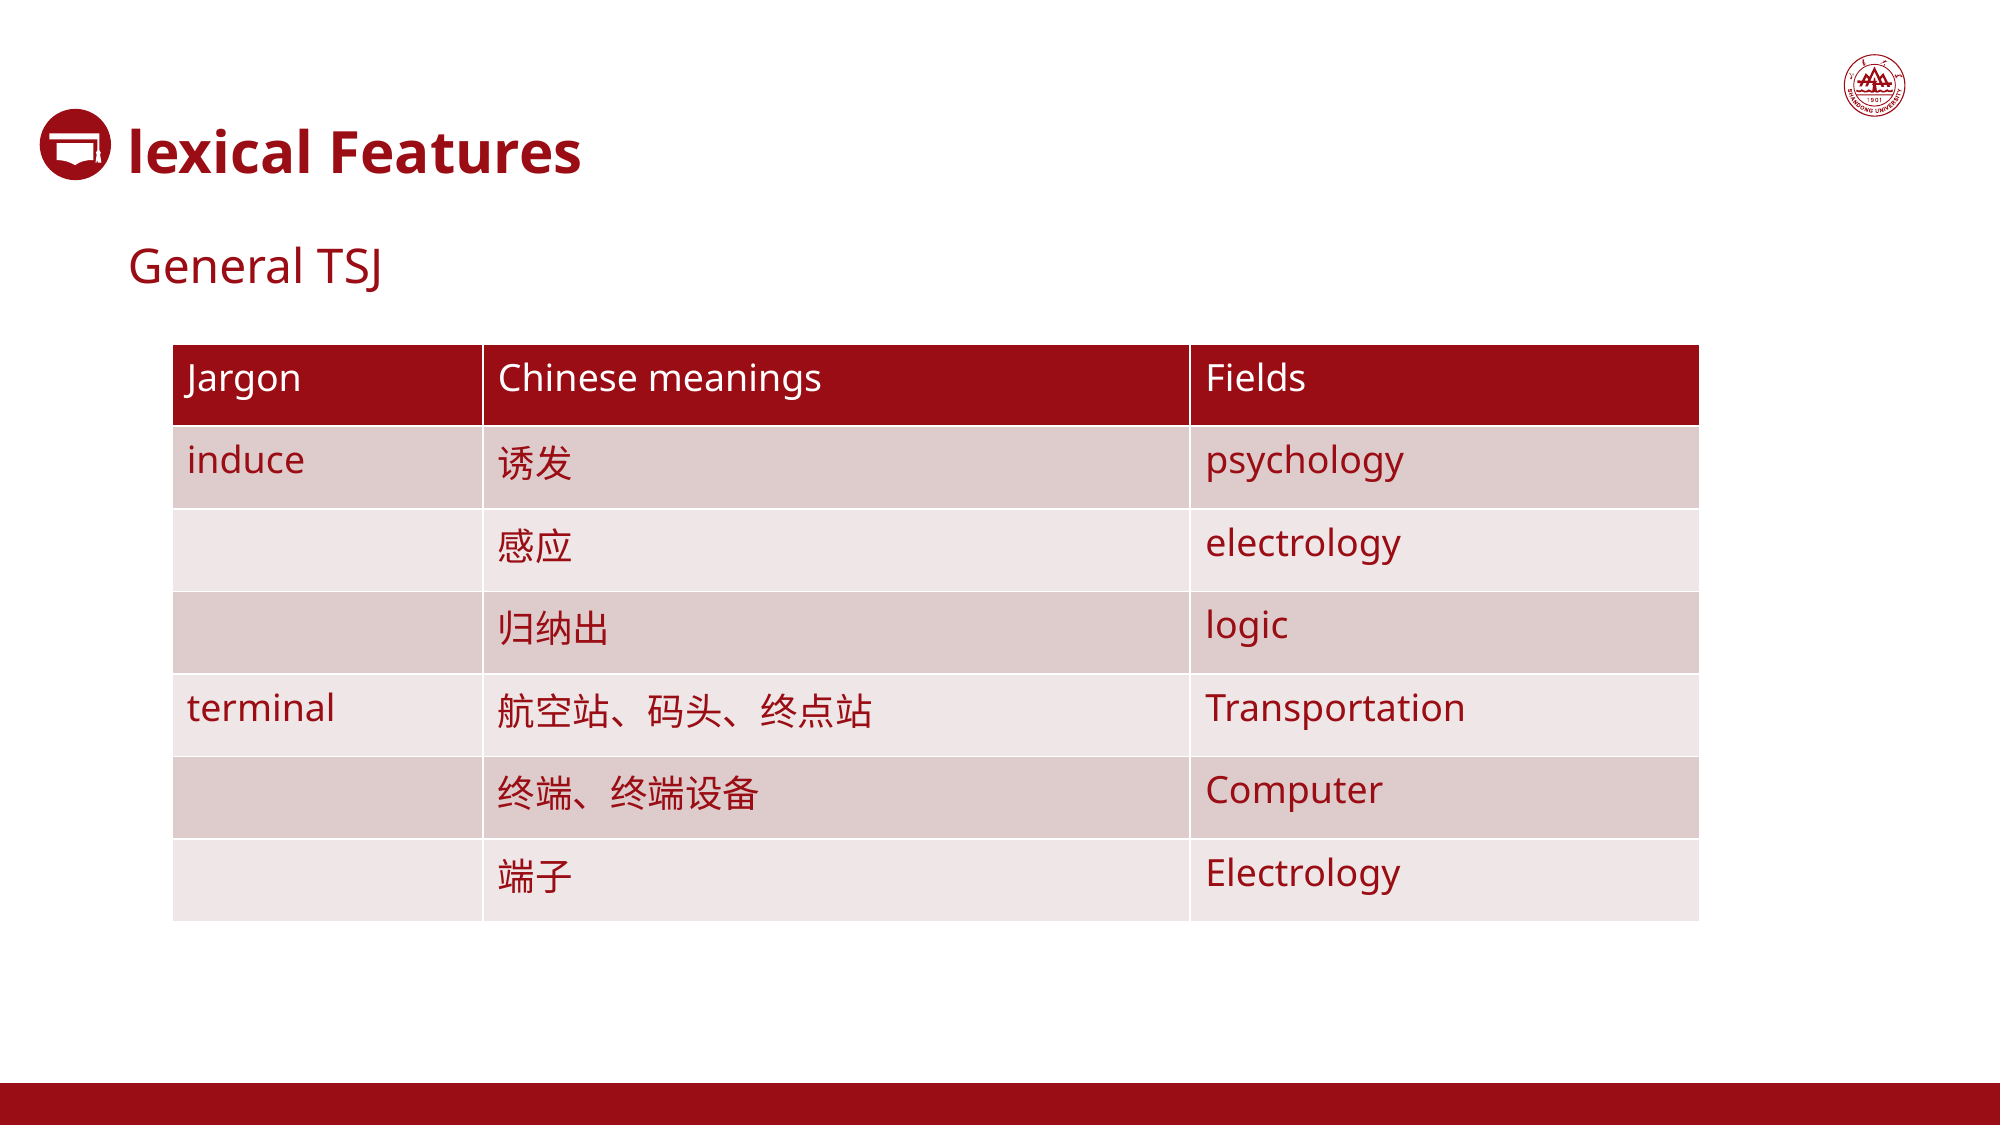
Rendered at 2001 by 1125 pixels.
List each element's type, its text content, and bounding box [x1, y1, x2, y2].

table_cell electrology [1191, 510, 1699, 591]
table_cell terminal [173, 675, 482, 756]
table_cell 感应 [484, 510, 1189, 591]
list General TSJ [113, 199, 1321, 311]
table_cell 诱发 [484, 427, 1189, 508]
table_cell psychology [1191, 427, 1699, 508]
list lexical Features [113, 107, 1689, 181]
table_cell [173, 840, 482, 921]
table_cell 端子 [484, 840, 1189, 921]
table_header Jargon [173, 345, 482, 425]
table_cell Electrology [1191, 840, 1699, 921]
table_cell [173, 592, 482, 673]
table_cell 归纳出 [484, 592, 1189, 673]
table_cell induce [173, 427, 482, 508]
table_cell 航空站、码头、终点站 [484, 675, 1189, 756]
table_cell Transportation [1191, 675, 1699, 756]
table_cell 终端、终端设备 [484, 757, 1189, 838]
table_header Chinese meanings [484, 345, 1189, 425]
table_cell Computer [1191, 757, 1699, 838]
table_header Fields [1191, 345, 1699, 425]
table_cell [173, 757, 482, 838]
table_cell logic [1191, 592, 1699, 673]
table_cell [173, 510, 482, 591]
